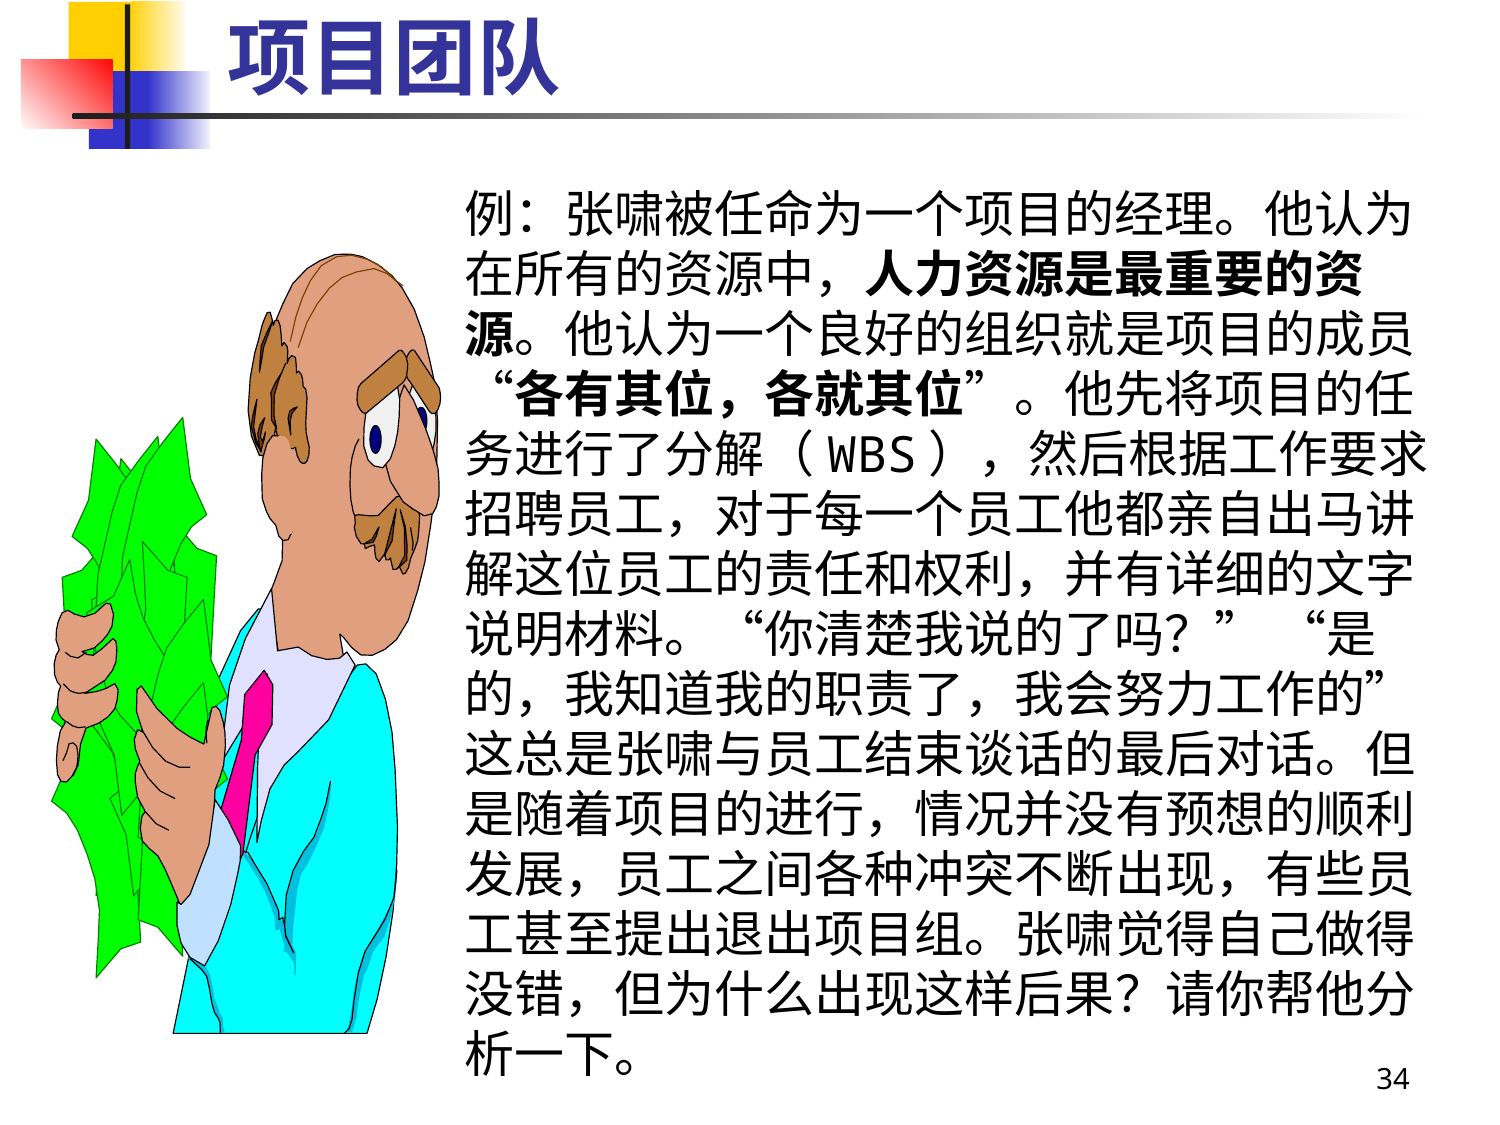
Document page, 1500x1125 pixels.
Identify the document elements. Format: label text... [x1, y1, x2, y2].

slide_number 34 [1074, 1042, 1426, 1103]
text_box 例：张啸被任命为一个项目的经理。他认为在所有的资源中，人力资源是最重要的资源。他认为一个良好的组织就是项目的成员“各有其位，各就其位”。他先将项目的任务进行了分解（WBS），然后根据工作要求招聘员工，对于每一个员工他都亲自出马讲解这位员工的责任和权利，并有详细的文字说明材料。“你清楚我说的了吗？” “是的，我知道我的职责了，我会努力工作的” 这总是张啸与员工结束谈话的最后对话。但是随着项目的进行，情况并没有预想的顺利发展，员工之间各种冲突不断出现，有些员工甚至提出退出项目组。张啸觉得自己做得没错，但为什么出现这样后果？请你帮他分析一下。 [450, 174, 1450, 1090]
title 项目团队 [212, 0, 738, 113]
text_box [49, 249, 443, 1038]
